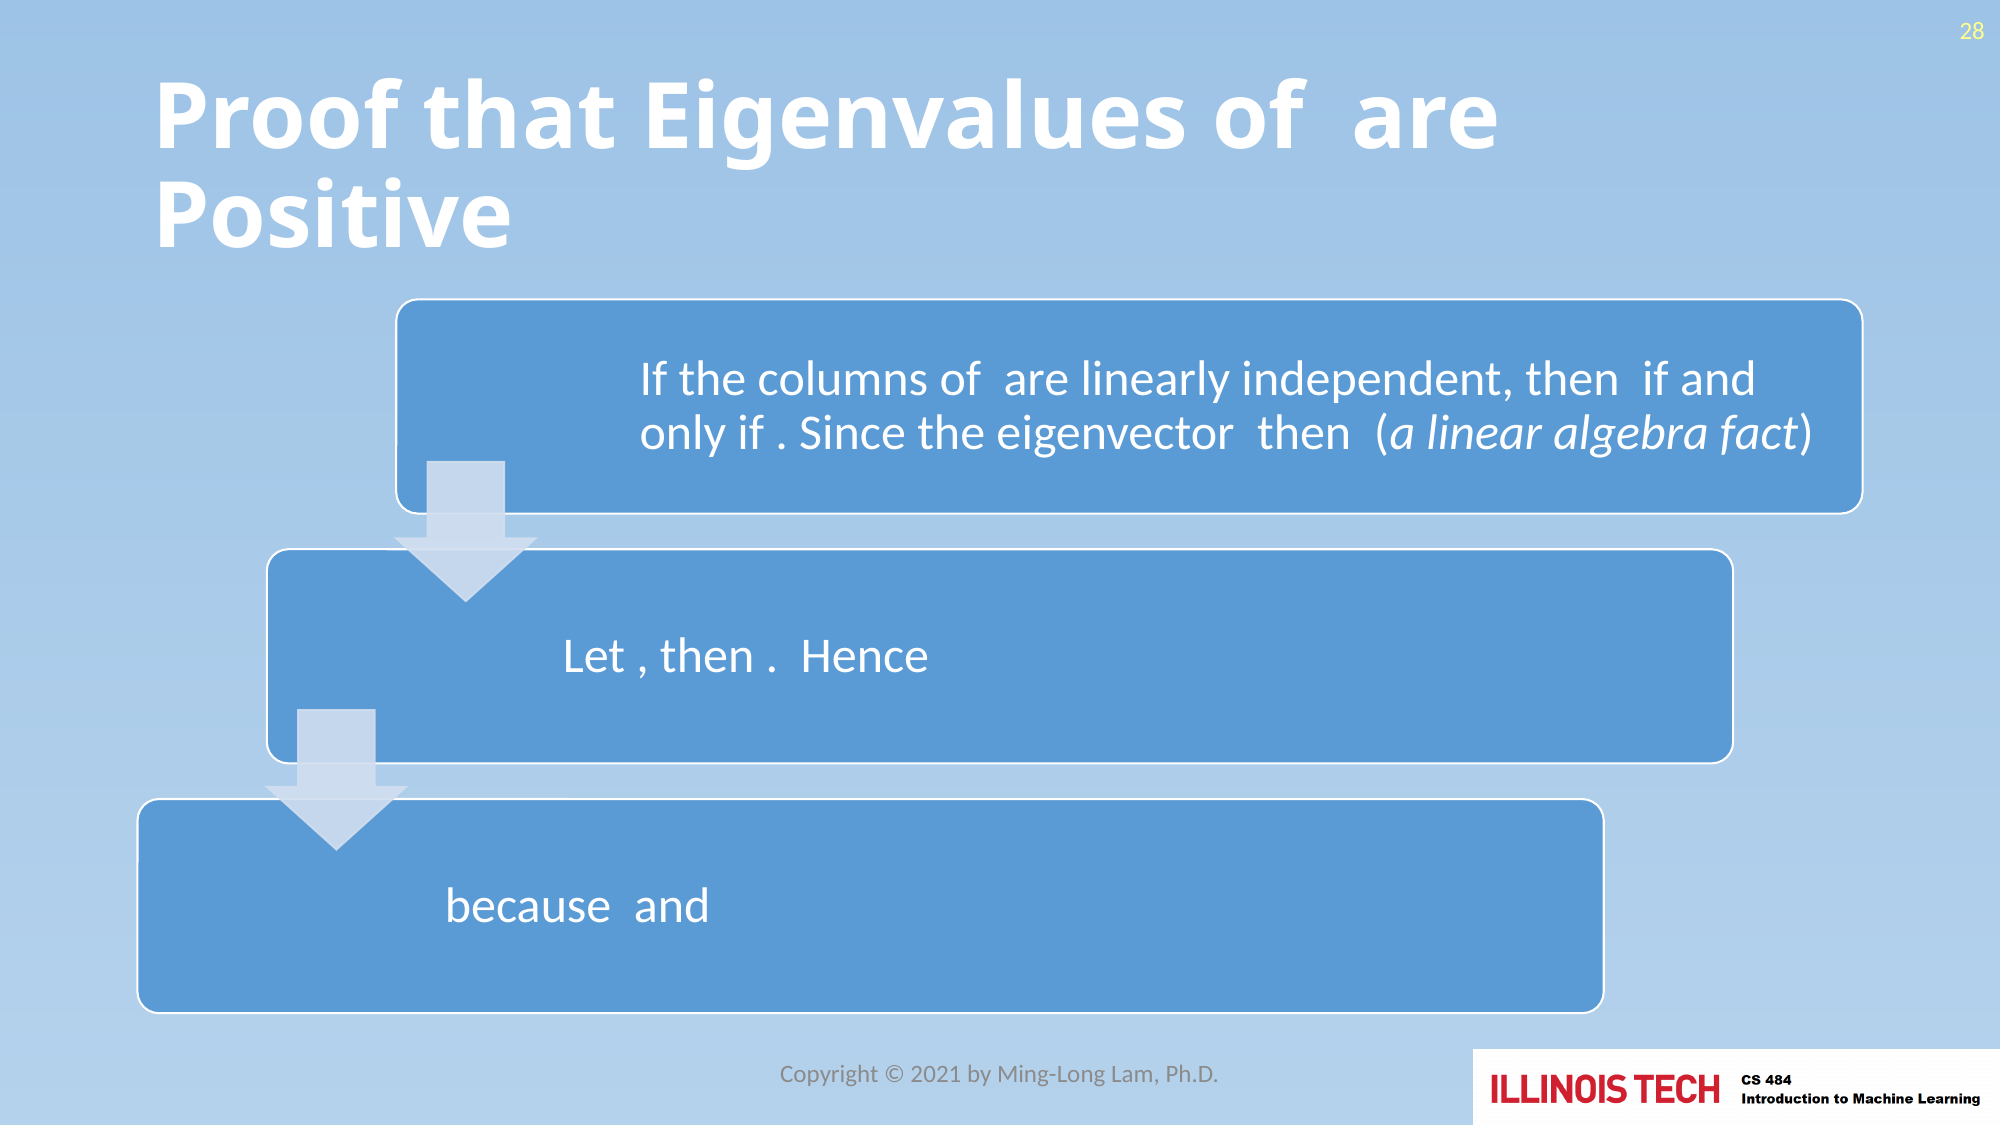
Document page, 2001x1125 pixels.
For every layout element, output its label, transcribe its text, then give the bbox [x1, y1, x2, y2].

slide_number 28 [1550, 0, 2000, 60]
picture [1473, 1049, 2000, 1125]
footer Copyright © 2021 by Ming-Long Lam, Ph.D. [662, 1042, 1338, 1103]
